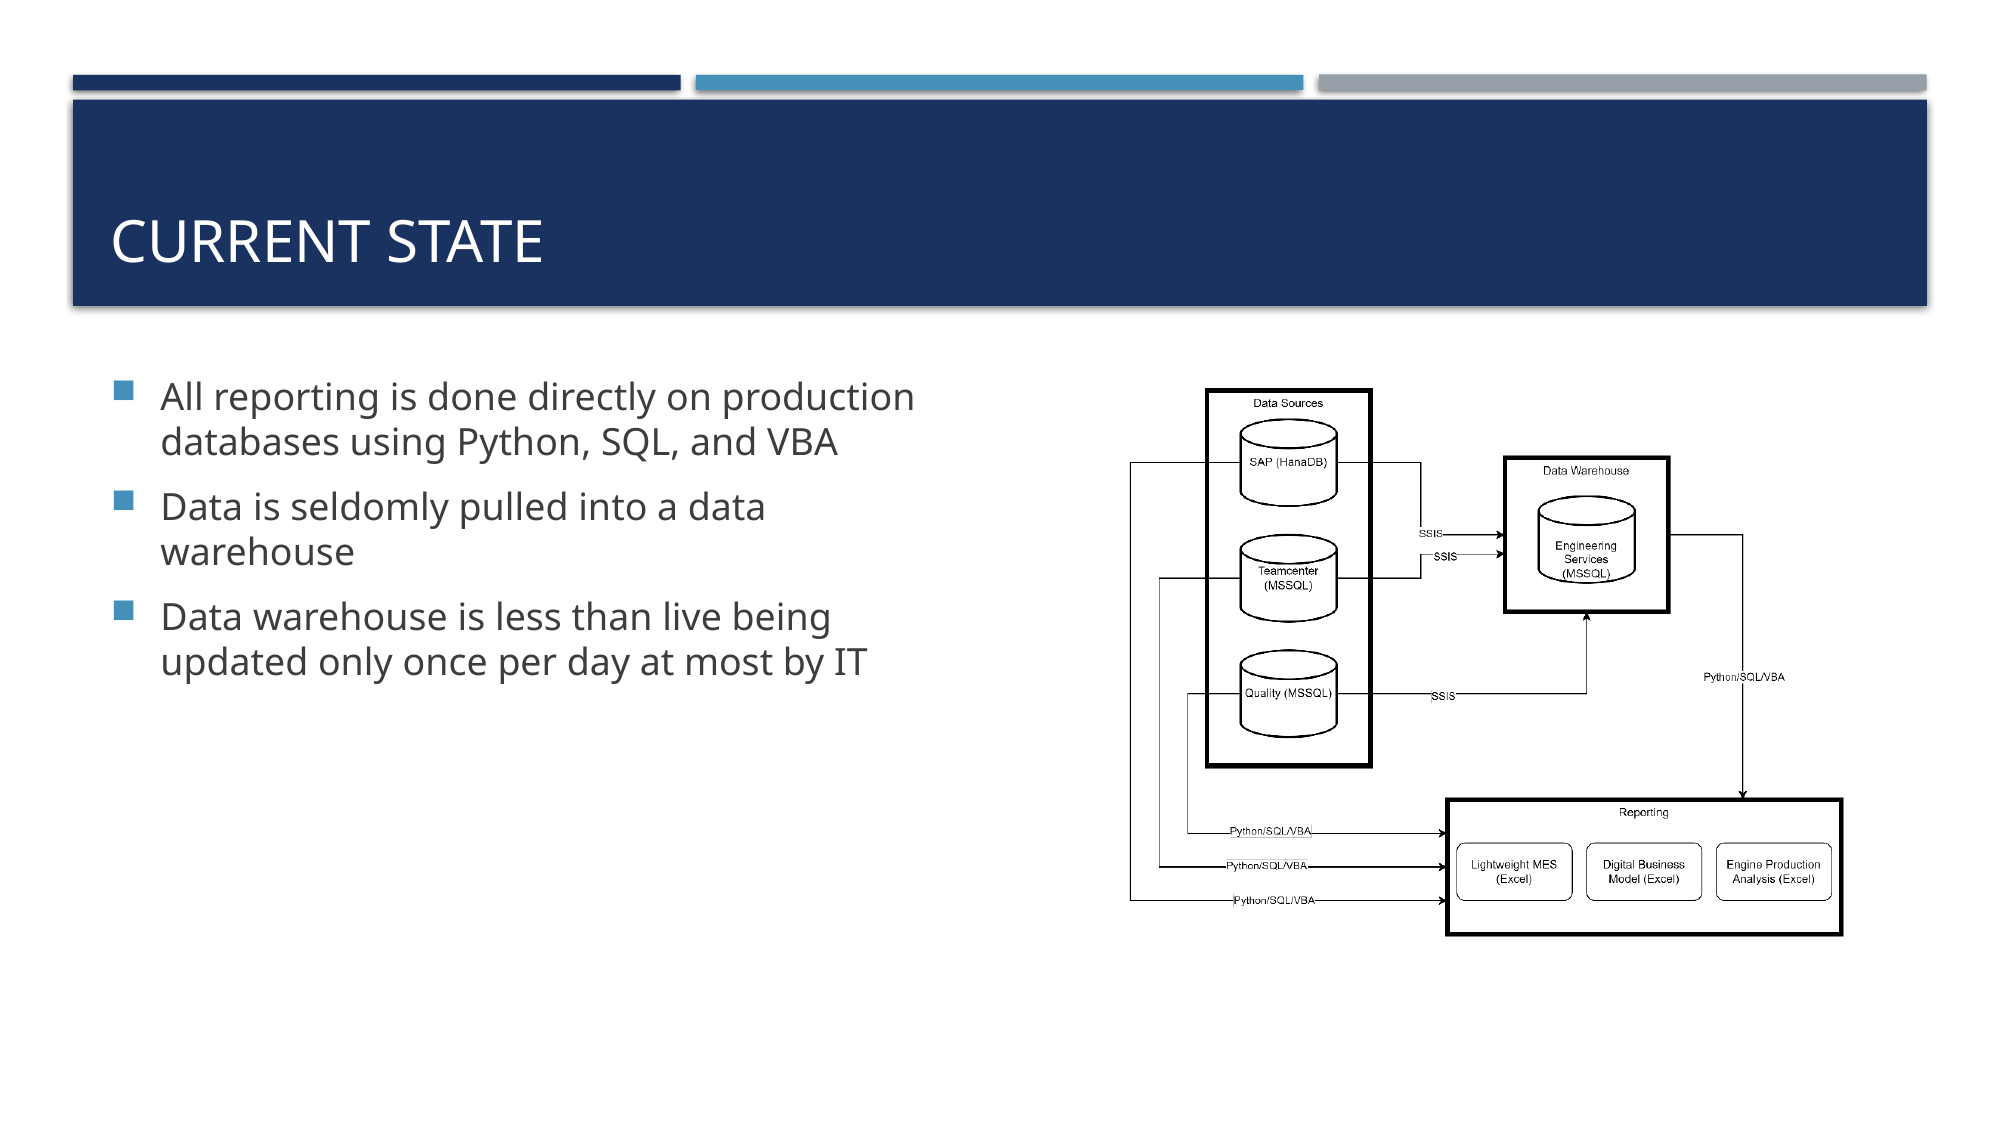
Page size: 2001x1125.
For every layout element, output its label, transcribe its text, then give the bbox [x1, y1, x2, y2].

list All reporting is done directly on production databases using Python, SQL, and VBA Data is seldomly pulled into a data warehouse Data warehouse is less than live being updated only once per day at most by IT [95, 365, 985, 962]
title Current State [95, 119, 1905, 282]
picture [1112, 378, 1854, 947]
